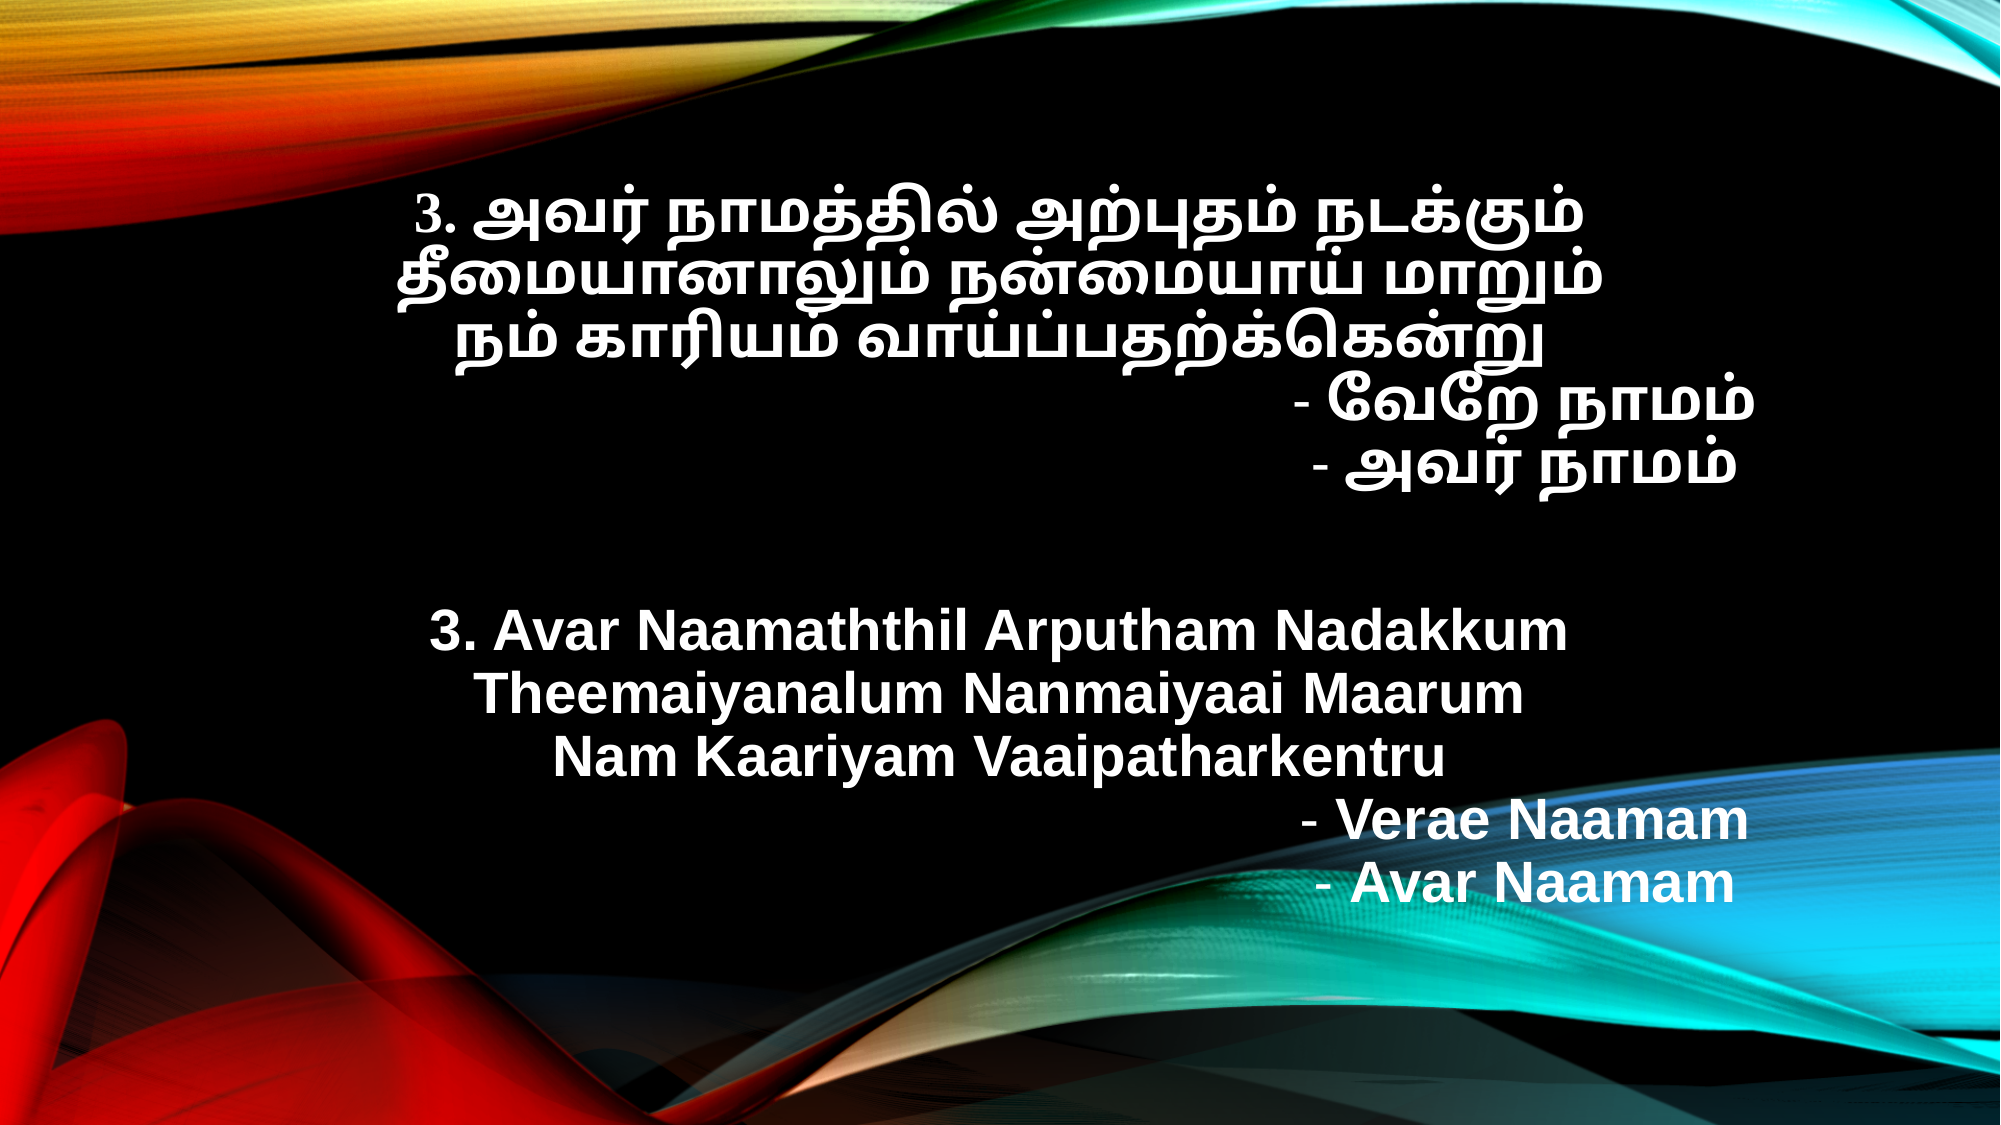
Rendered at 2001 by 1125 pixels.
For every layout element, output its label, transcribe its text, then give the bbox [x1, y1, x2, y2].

subtitle 3. அவர் நாமத்தில் அற்புதம் நடக்கும் தீமையானாலும் நன்மையாய் மாறும் நம் காரியம் வாய்ப்பதற்க்கென்று - வேறே நாமம் - அவர் நாமம் 3. Avar Naamaththil Arputham Nadakkum Theemaiyanalum Nanmaiyaai Maarum Nam Kaariyam Vaaipatharkentru - Verae Naamam - Avar Naamam [0, 0, 2000, 1125]
